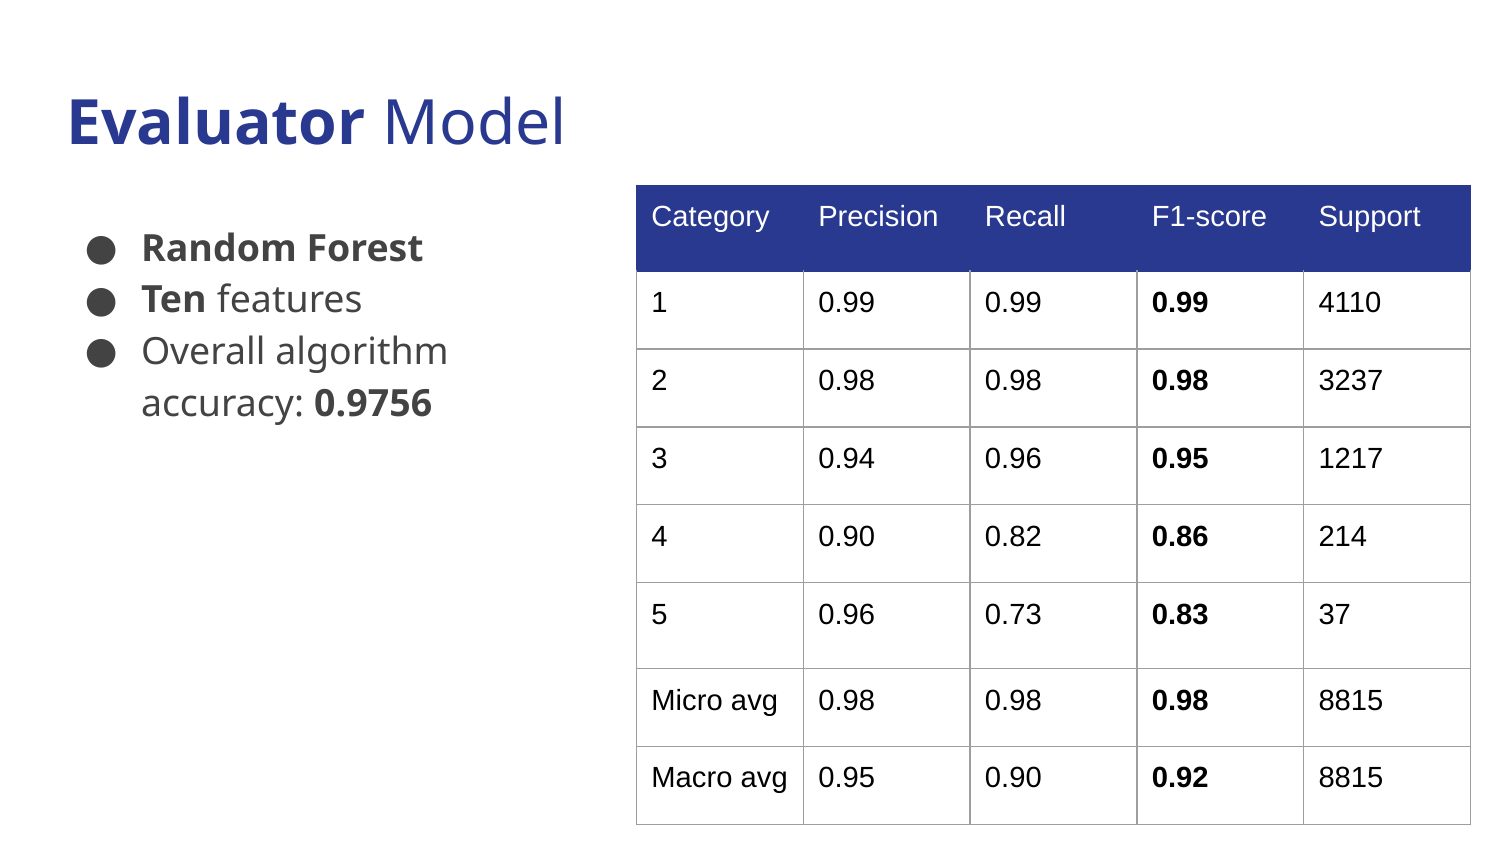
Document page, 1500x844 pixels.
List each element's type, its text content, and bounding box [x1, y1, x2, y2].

table_cell 0.96 [804, 583, 969, 668]
table_cell 0.95 [804, 747, 969, 824]
table_cell 0.82 [971, 505, 1136, 582]
table_cell 1217 [1304, 428, 1470, 504]
table_cell 3237 [1304, 350, 1470, 426]
table_cell 0.98 [971, 350, 1136, 426]
table_cell Macro avg [637, 747, 803, 824]
table_cell 0.98 [804, 669, 969, 746]
table_cell Micro avg [637, 669, 803, 746]
table_cell 8815 [1304, 669, 1470, 746]
table_cell 0.98 [804, 350, 969, 426]
table_cell 0.92 [1138, 747, 1303, 824]
table_cell 8815 [1304, 747, 1470, 824]
table_cell 0.90 [804, 505, 969, 582]
table_cell 4 [637, 505, 803, 582]
table_cell 0.96 [971, 428, 1136, 504]
table_header Recall [971, 186, 1136, 270]
table_cell 0.98 [1138, 350, 1303, 426]
table_cell 0.90 [971, 747, 1136, 824]
table_cell 0.83 [1138, 583, 1303, 668]
title Evaluator Model [51, 67, 1449, 167]
table_header F1-score [1138, 186, 1303, 270]
table_cell 37 [1304, 583, 1470, 668]
table_cell 2 [637, 350, 803, 426]
table_header Precision [804, 186, 969, 270]
table_cell 4110 [1304, 272, 1470, 348]
table_cell 0.98 [971, 669, 1136, 746]
table_cell 0.99 [1138, 272, 1303, 348]
table_cell 1 [637, 272, 803, 348]
table_header Category [637, 186, 803, 270]
table_cell 0.94 [804, 428, 969, 504]
list Random Forest Ten features Overall algorithm accuracy: 0.9756 [51, 201, 613, 750]
table_cell 3 [637, 428, 803, 504]
table_cell 0.86 [1138, 505, 1303, 582]
table_cell 0.99 [804, 272, 969, 348]
table_cell 0.73 [971, 583, 1136, 668]
table_cell 0.99 [971, 272, 1136, 348]
table_header Support [1304, 186, 1470, 270]
table_cell 0.98 [1138, 669, 1303, 746]
table_cell 214 [1304, 505, 1470, 582]
table_cell 5 [637, 583, 803, 668]
table_cell 0.95 [1138, 428, 1303, 504]
